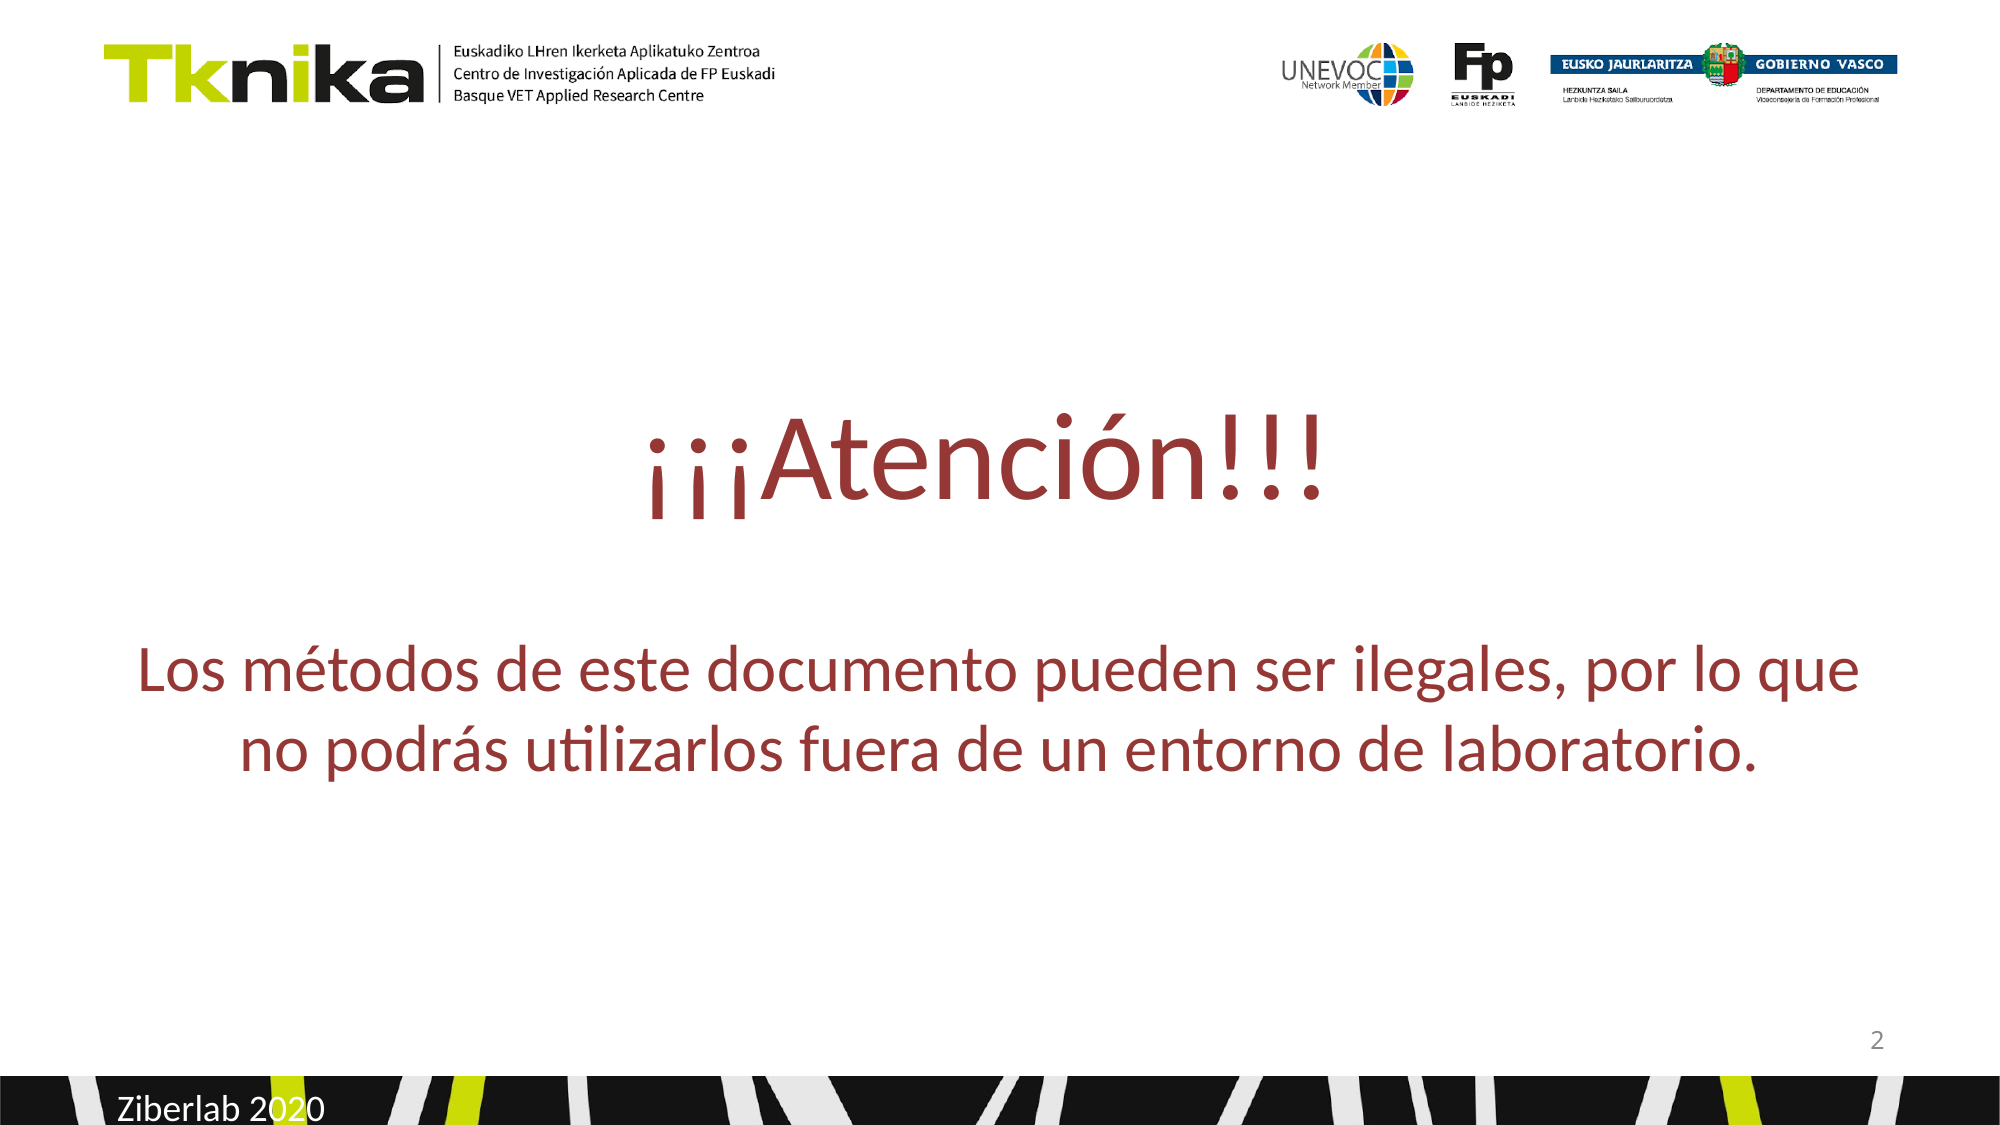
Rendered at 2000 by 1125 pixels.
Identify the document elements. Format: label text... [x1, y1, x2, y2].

slide_number ‹#› [1433, 1011, 1900, 1072]
picture [102, 42, 1898, 106]
picture [0, 1076, 2000, 1125]
list ¡¡¡Atención!!! Los métodos de este documento pueden ser ilegales, por lo que no podrás utilizarlos fuera de un entorno de laboratorio. [102, 267, 1898, 988]
